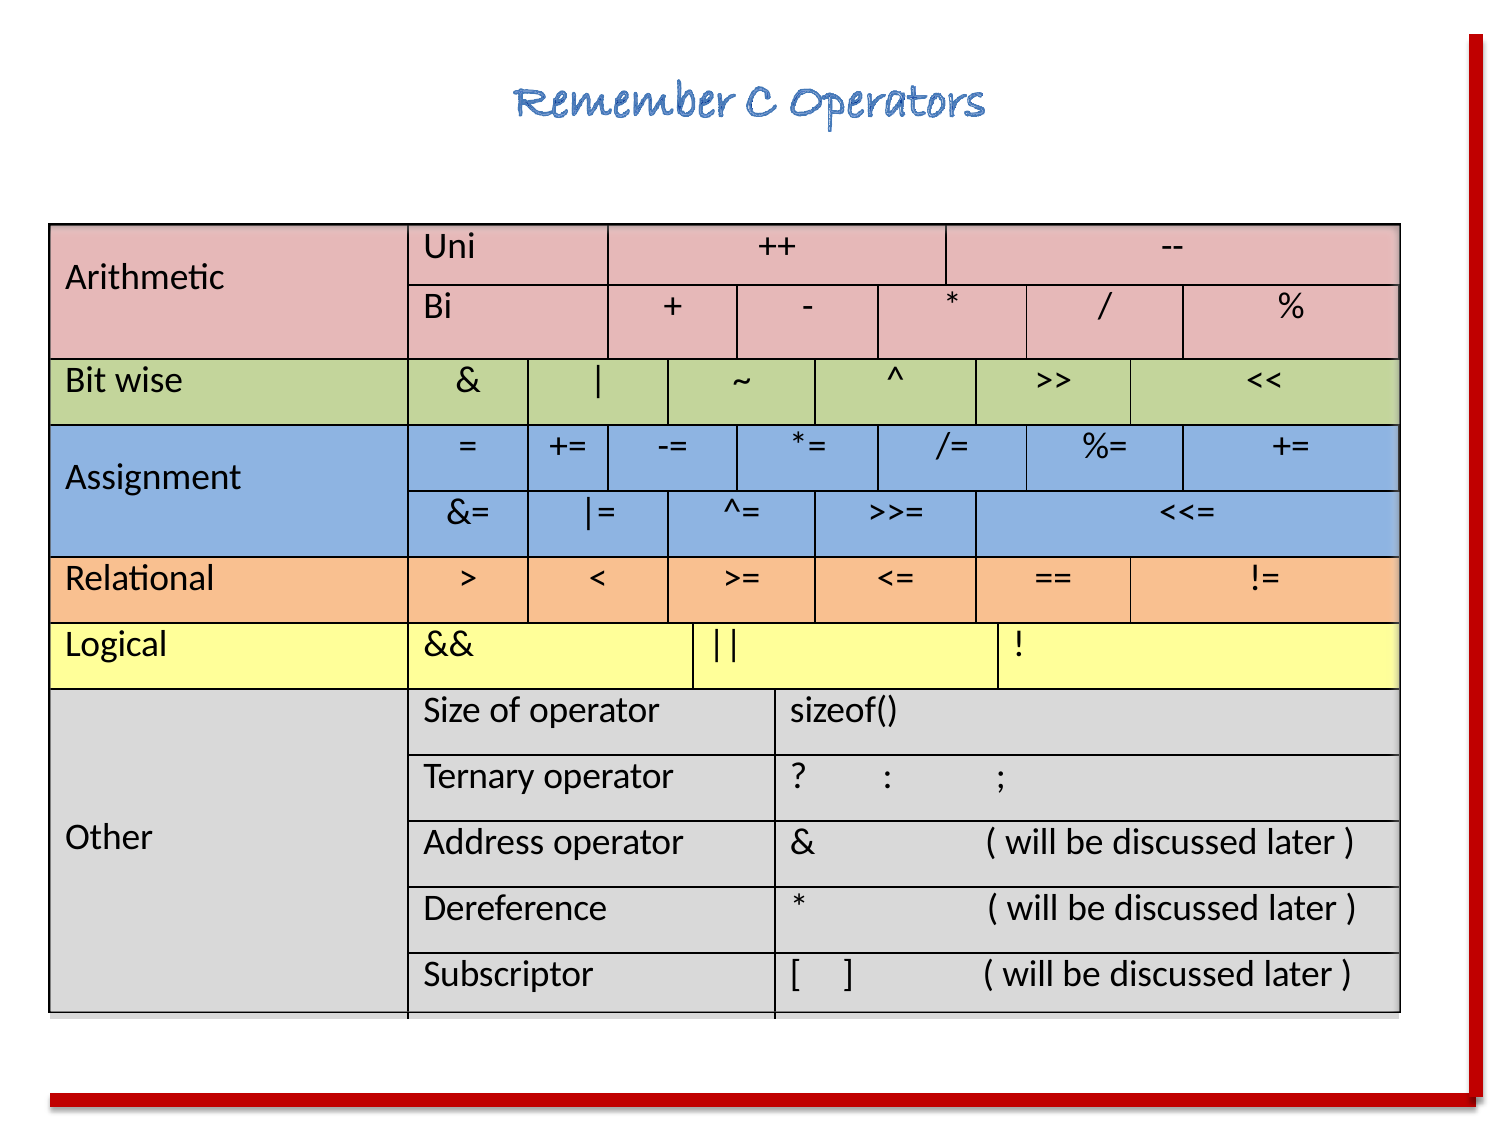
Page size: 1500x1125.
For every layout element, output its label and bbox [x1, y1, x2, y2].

text_box [513, 79, 986, 133]
picture [48, 223, 1402, 1013]
picture [44, 34, 1491, 1117]
